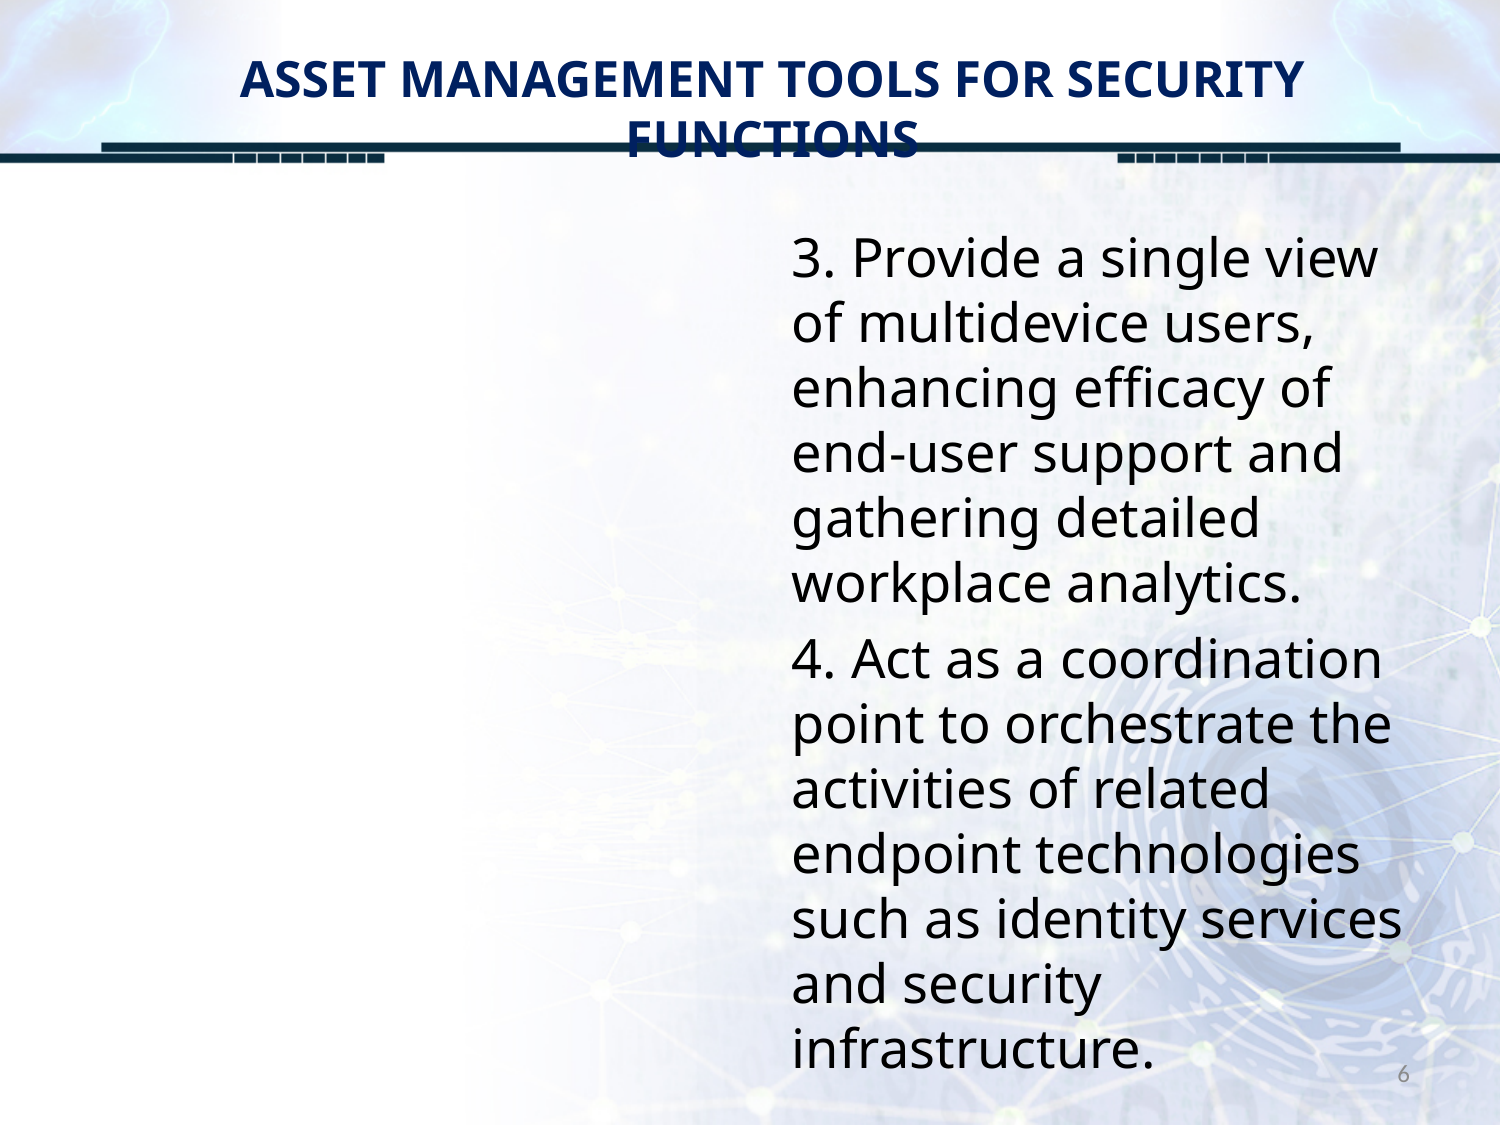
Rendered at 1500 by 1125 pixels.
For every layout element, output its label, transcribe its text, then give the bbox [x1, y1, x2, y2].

picture [0, 0, 1500, 1125]
title ASSET MANAGEMENT TOOLS FOR SECURITY FUNCTIONS [97, 34, 1448, 182]
list 3. Provide a single view of multidevice users, enhancing efficacy of end-user support and gathering detailed workplace analytics. 4. Act as a coordination point to orchestrate the activities of related endpoint technologies such as identity services and security infrastructure. [776, 216, 1432, 1034]
slide_number 6 [1074, 1042, 1425, 1103]
